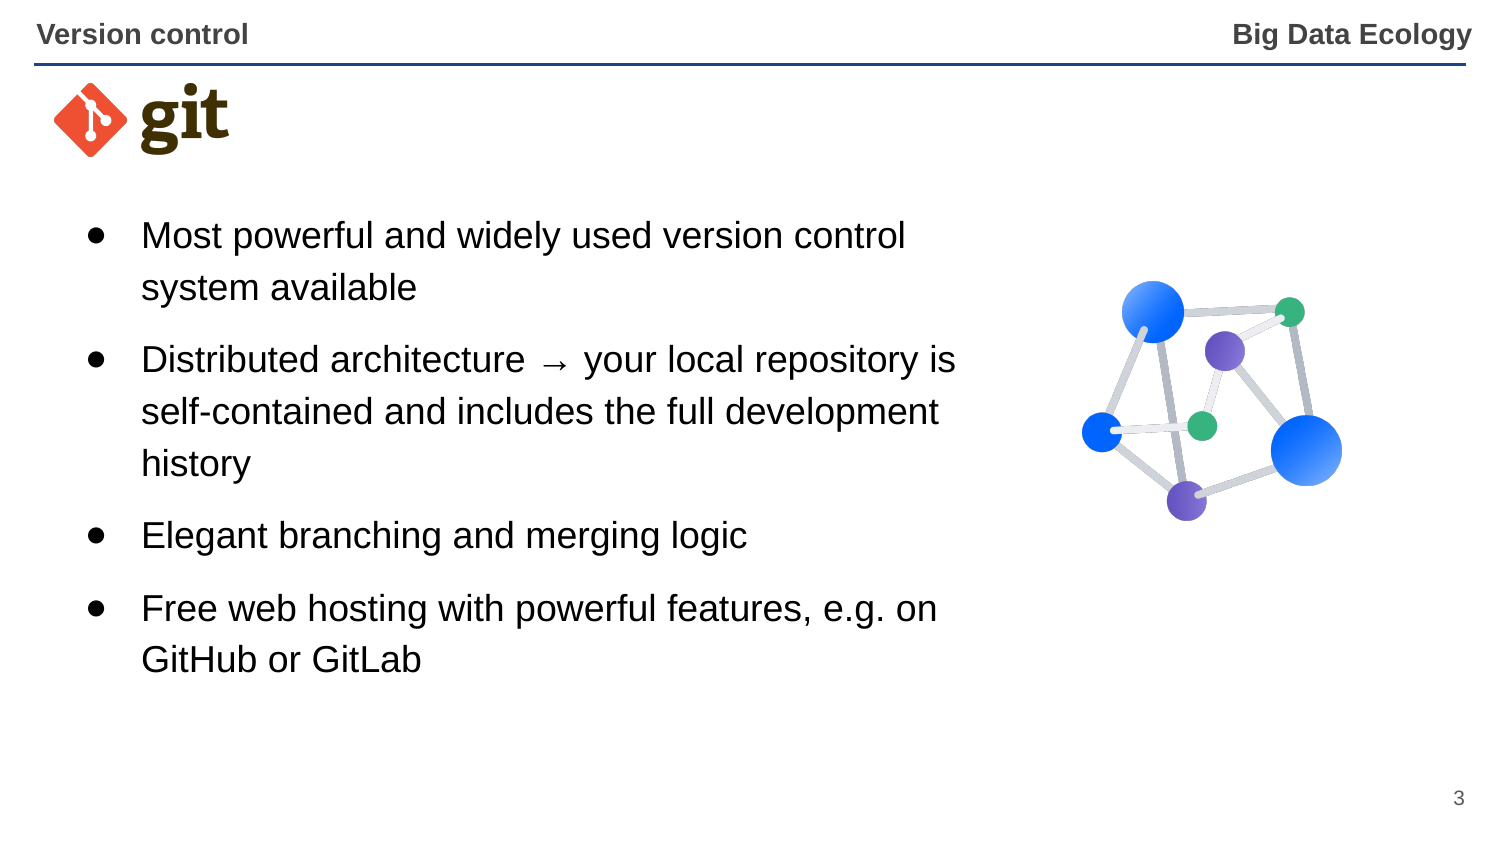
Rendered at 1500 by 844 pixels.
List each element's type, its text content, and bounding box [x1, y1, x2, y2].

list Most powerful and widely used version control system available Distributed architecture → your local repository is self-contained and includes the full development history Elegant branching and merging logic Free web hosting with powerful features, e.g. on GitHub or GitLab [51, 189, 1049, 844]
picture [54, 83, 229, 157]
picture [1082, 280, 1342, 521]
